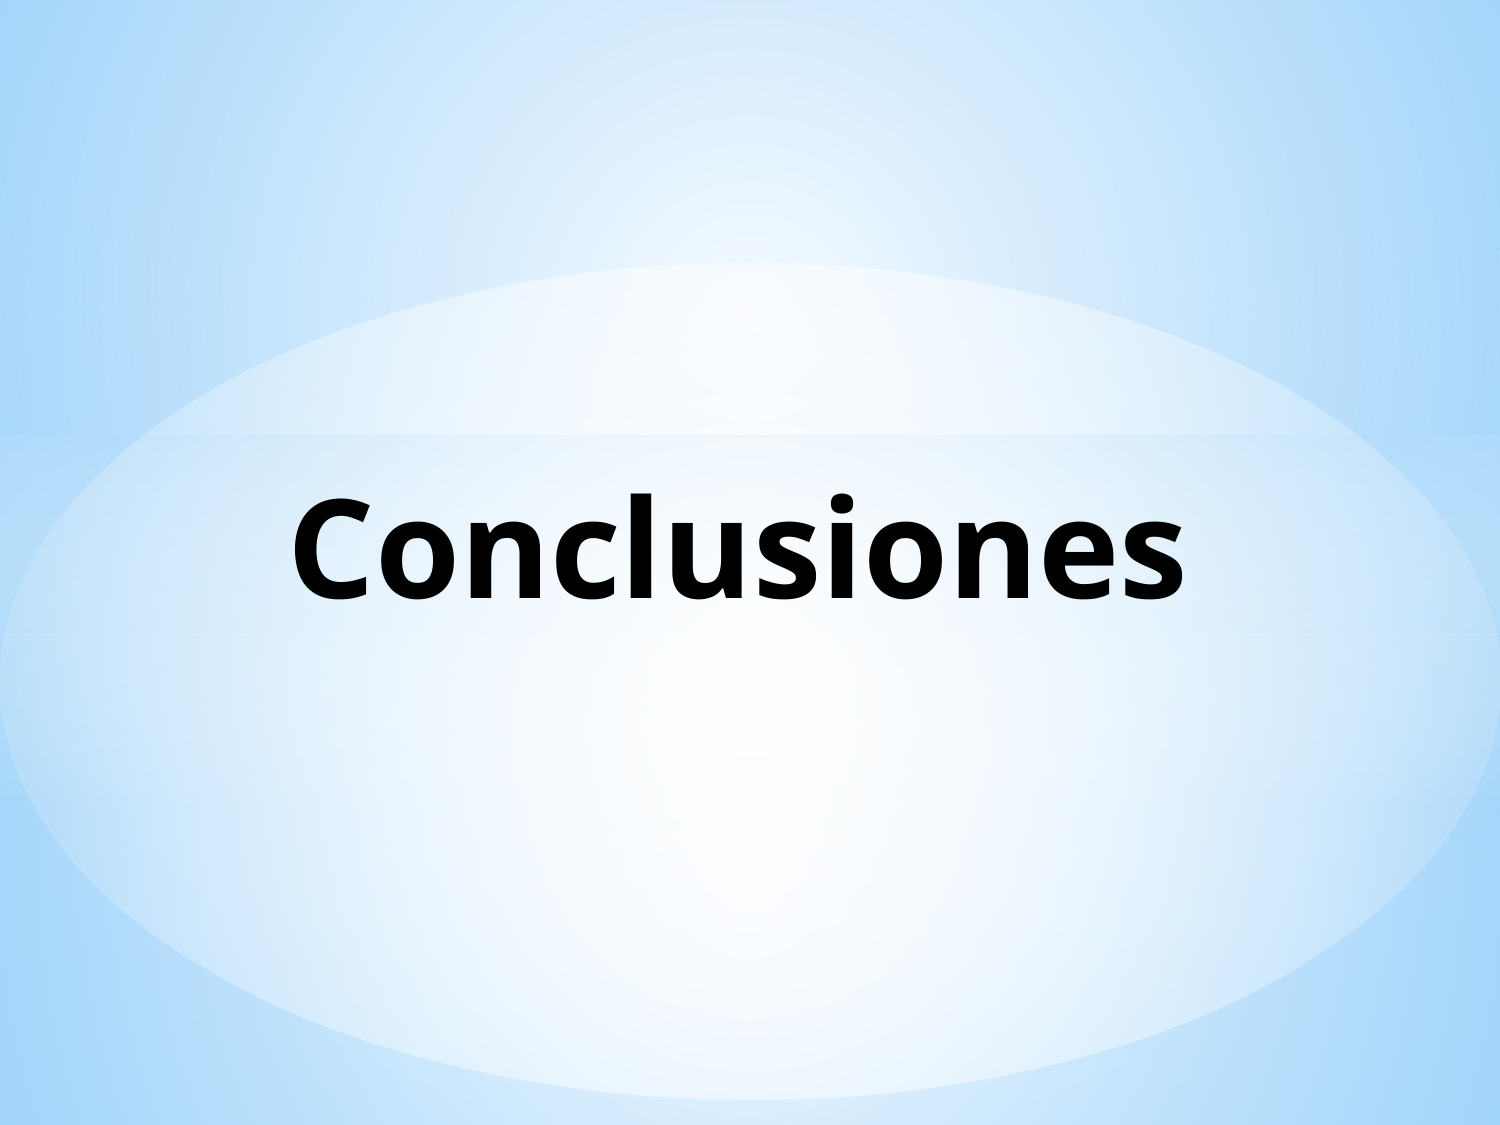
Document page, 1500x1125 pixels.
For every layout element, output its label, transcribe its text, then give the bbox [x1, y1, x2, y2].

title Conclusiones [100, 66, 1376, 634]
